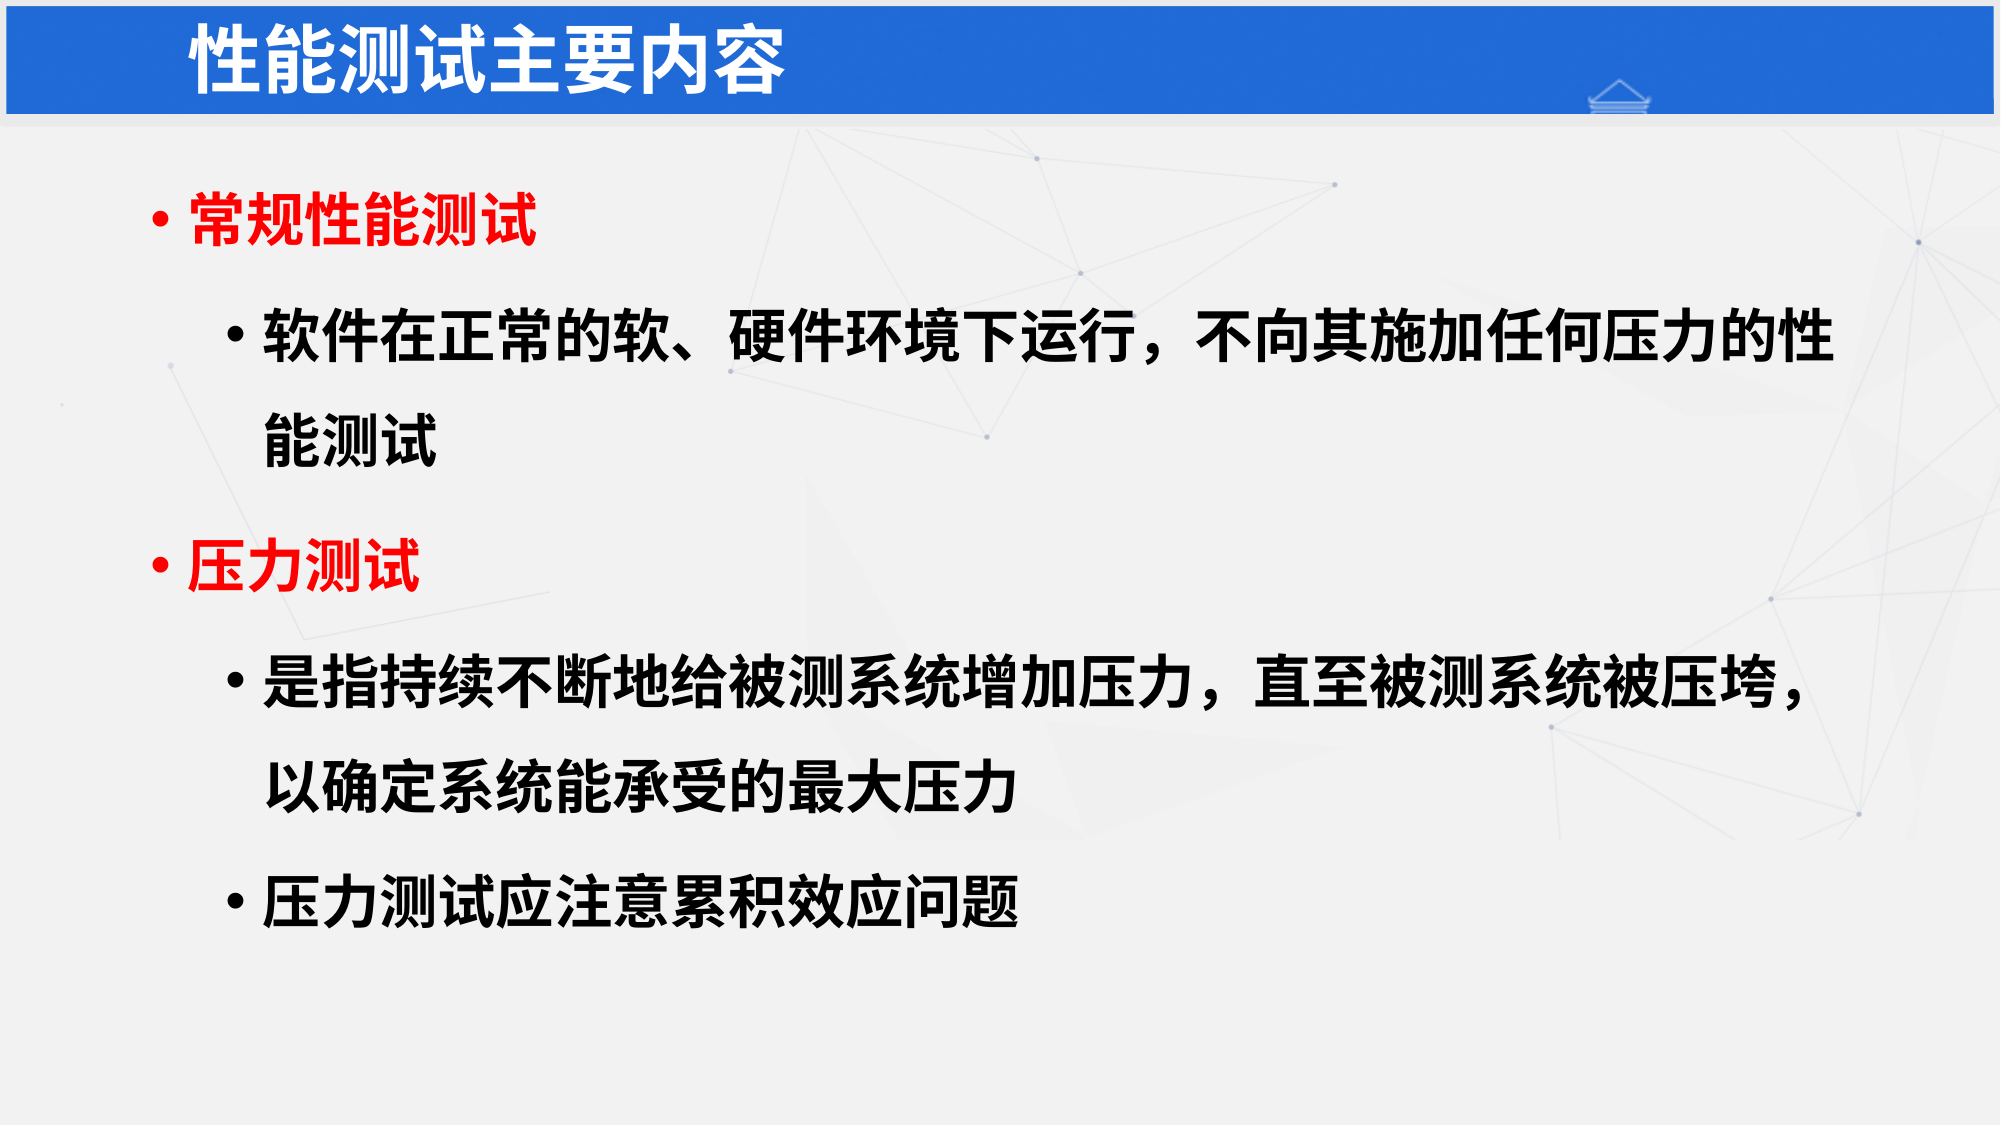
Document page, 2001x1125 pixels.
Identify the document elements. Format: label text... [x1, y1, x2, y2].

picture [0, 129, 2000, 840]
picture [7, 7, 137, 114]
title 性能测试主要内容 [137, 1, 1863, 125]
list 常规性能测试 软件在正常的软、硬件环境下运行，不向其施加任何压力的性能测试 压力测试 是指持续不断地给被测系统增加压力，直至被测系统被压垮，以确定系统能承受的最大压力 压力测试应注意累积效应问题 [135, 141, 1880, 1082]
picture [1863, 7, 1993, 114]
